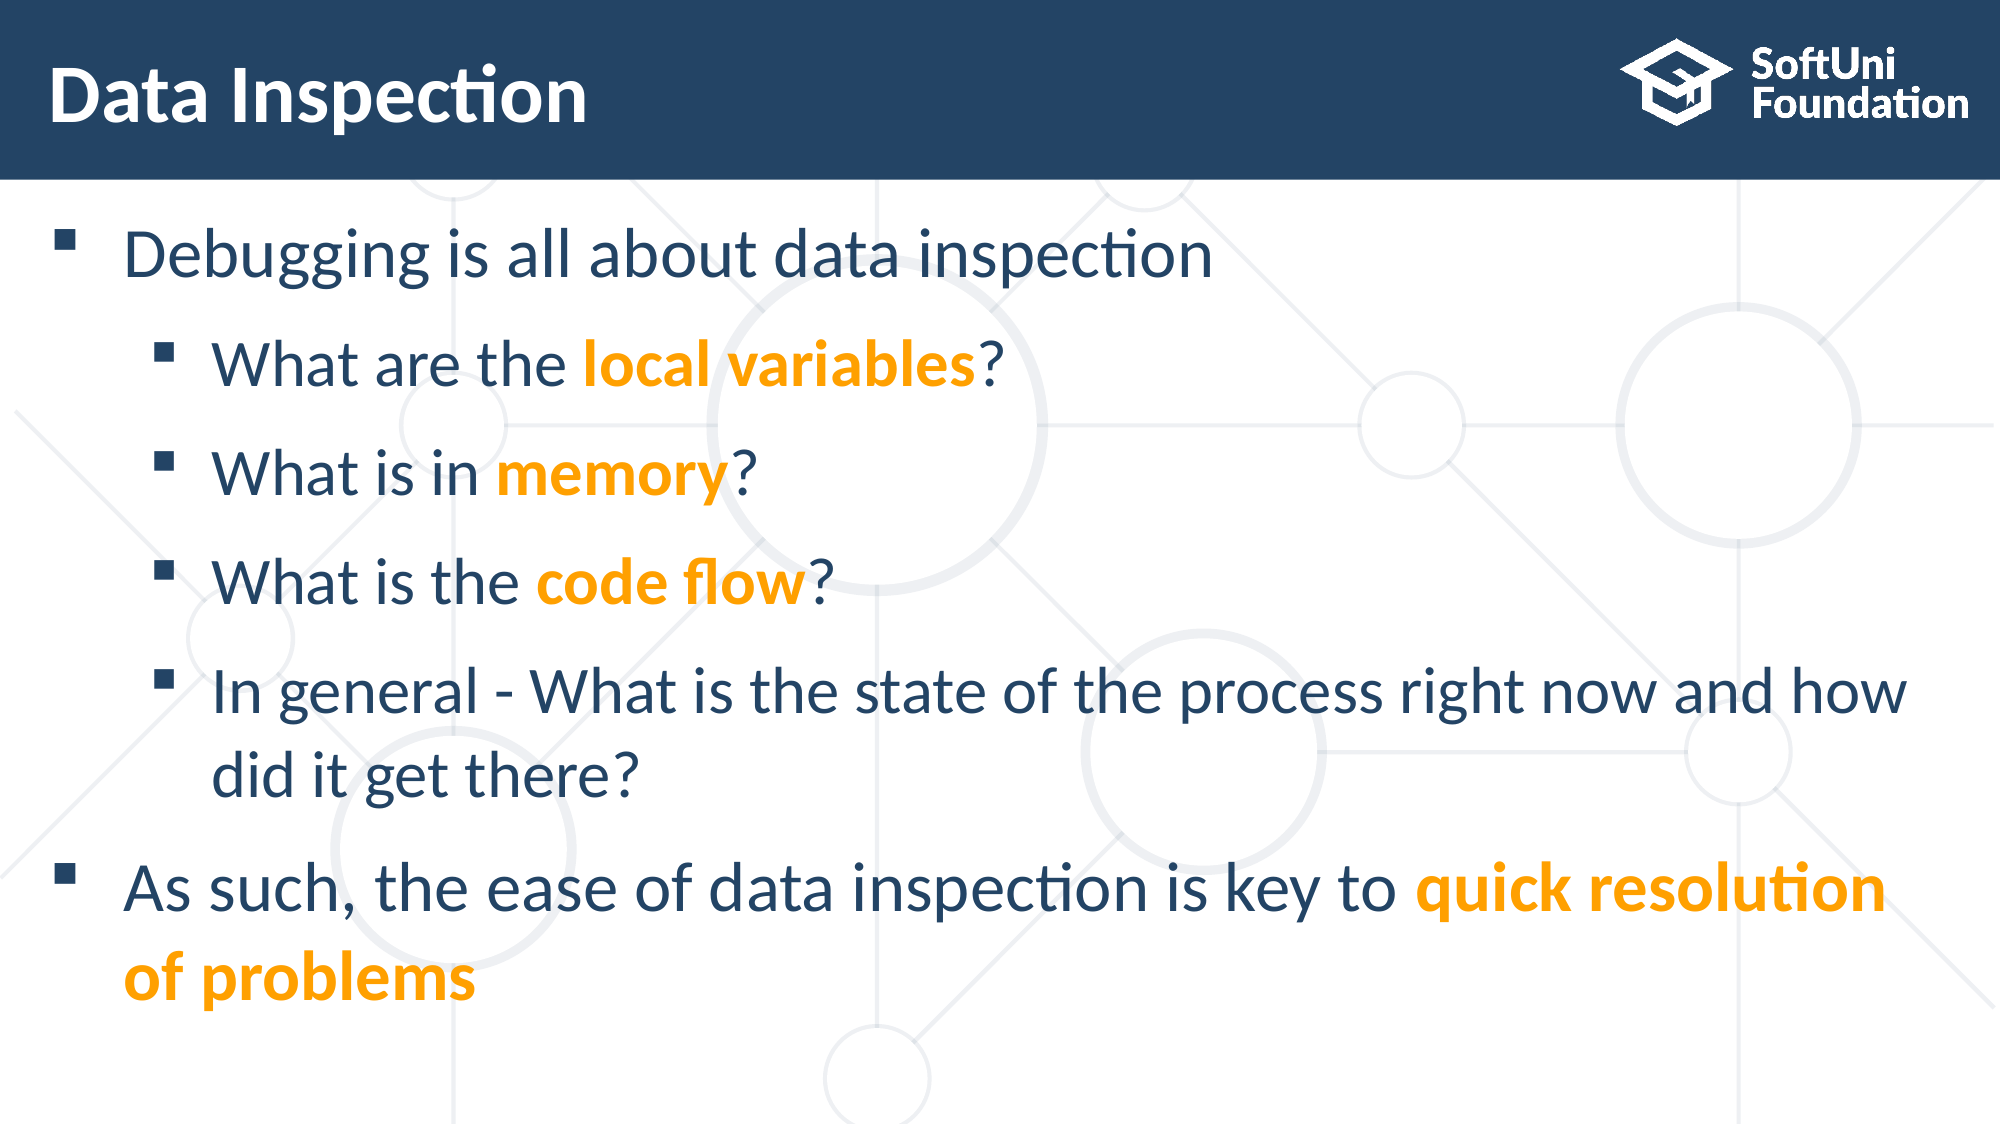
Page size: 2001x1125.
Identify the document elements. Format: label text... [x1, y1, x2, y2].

picture [1619, 38, 1968, 126]
title Data Inspection [31, 16, 1591, 162]
list Debugging is all about data inspection What are the local variables? What is in memory? What is the code flow? In general - What is the state of the process right now and how did it get there? As such, the ease of data inspection is key to quick resolution of problems [31, 196, 1970, 1050]
